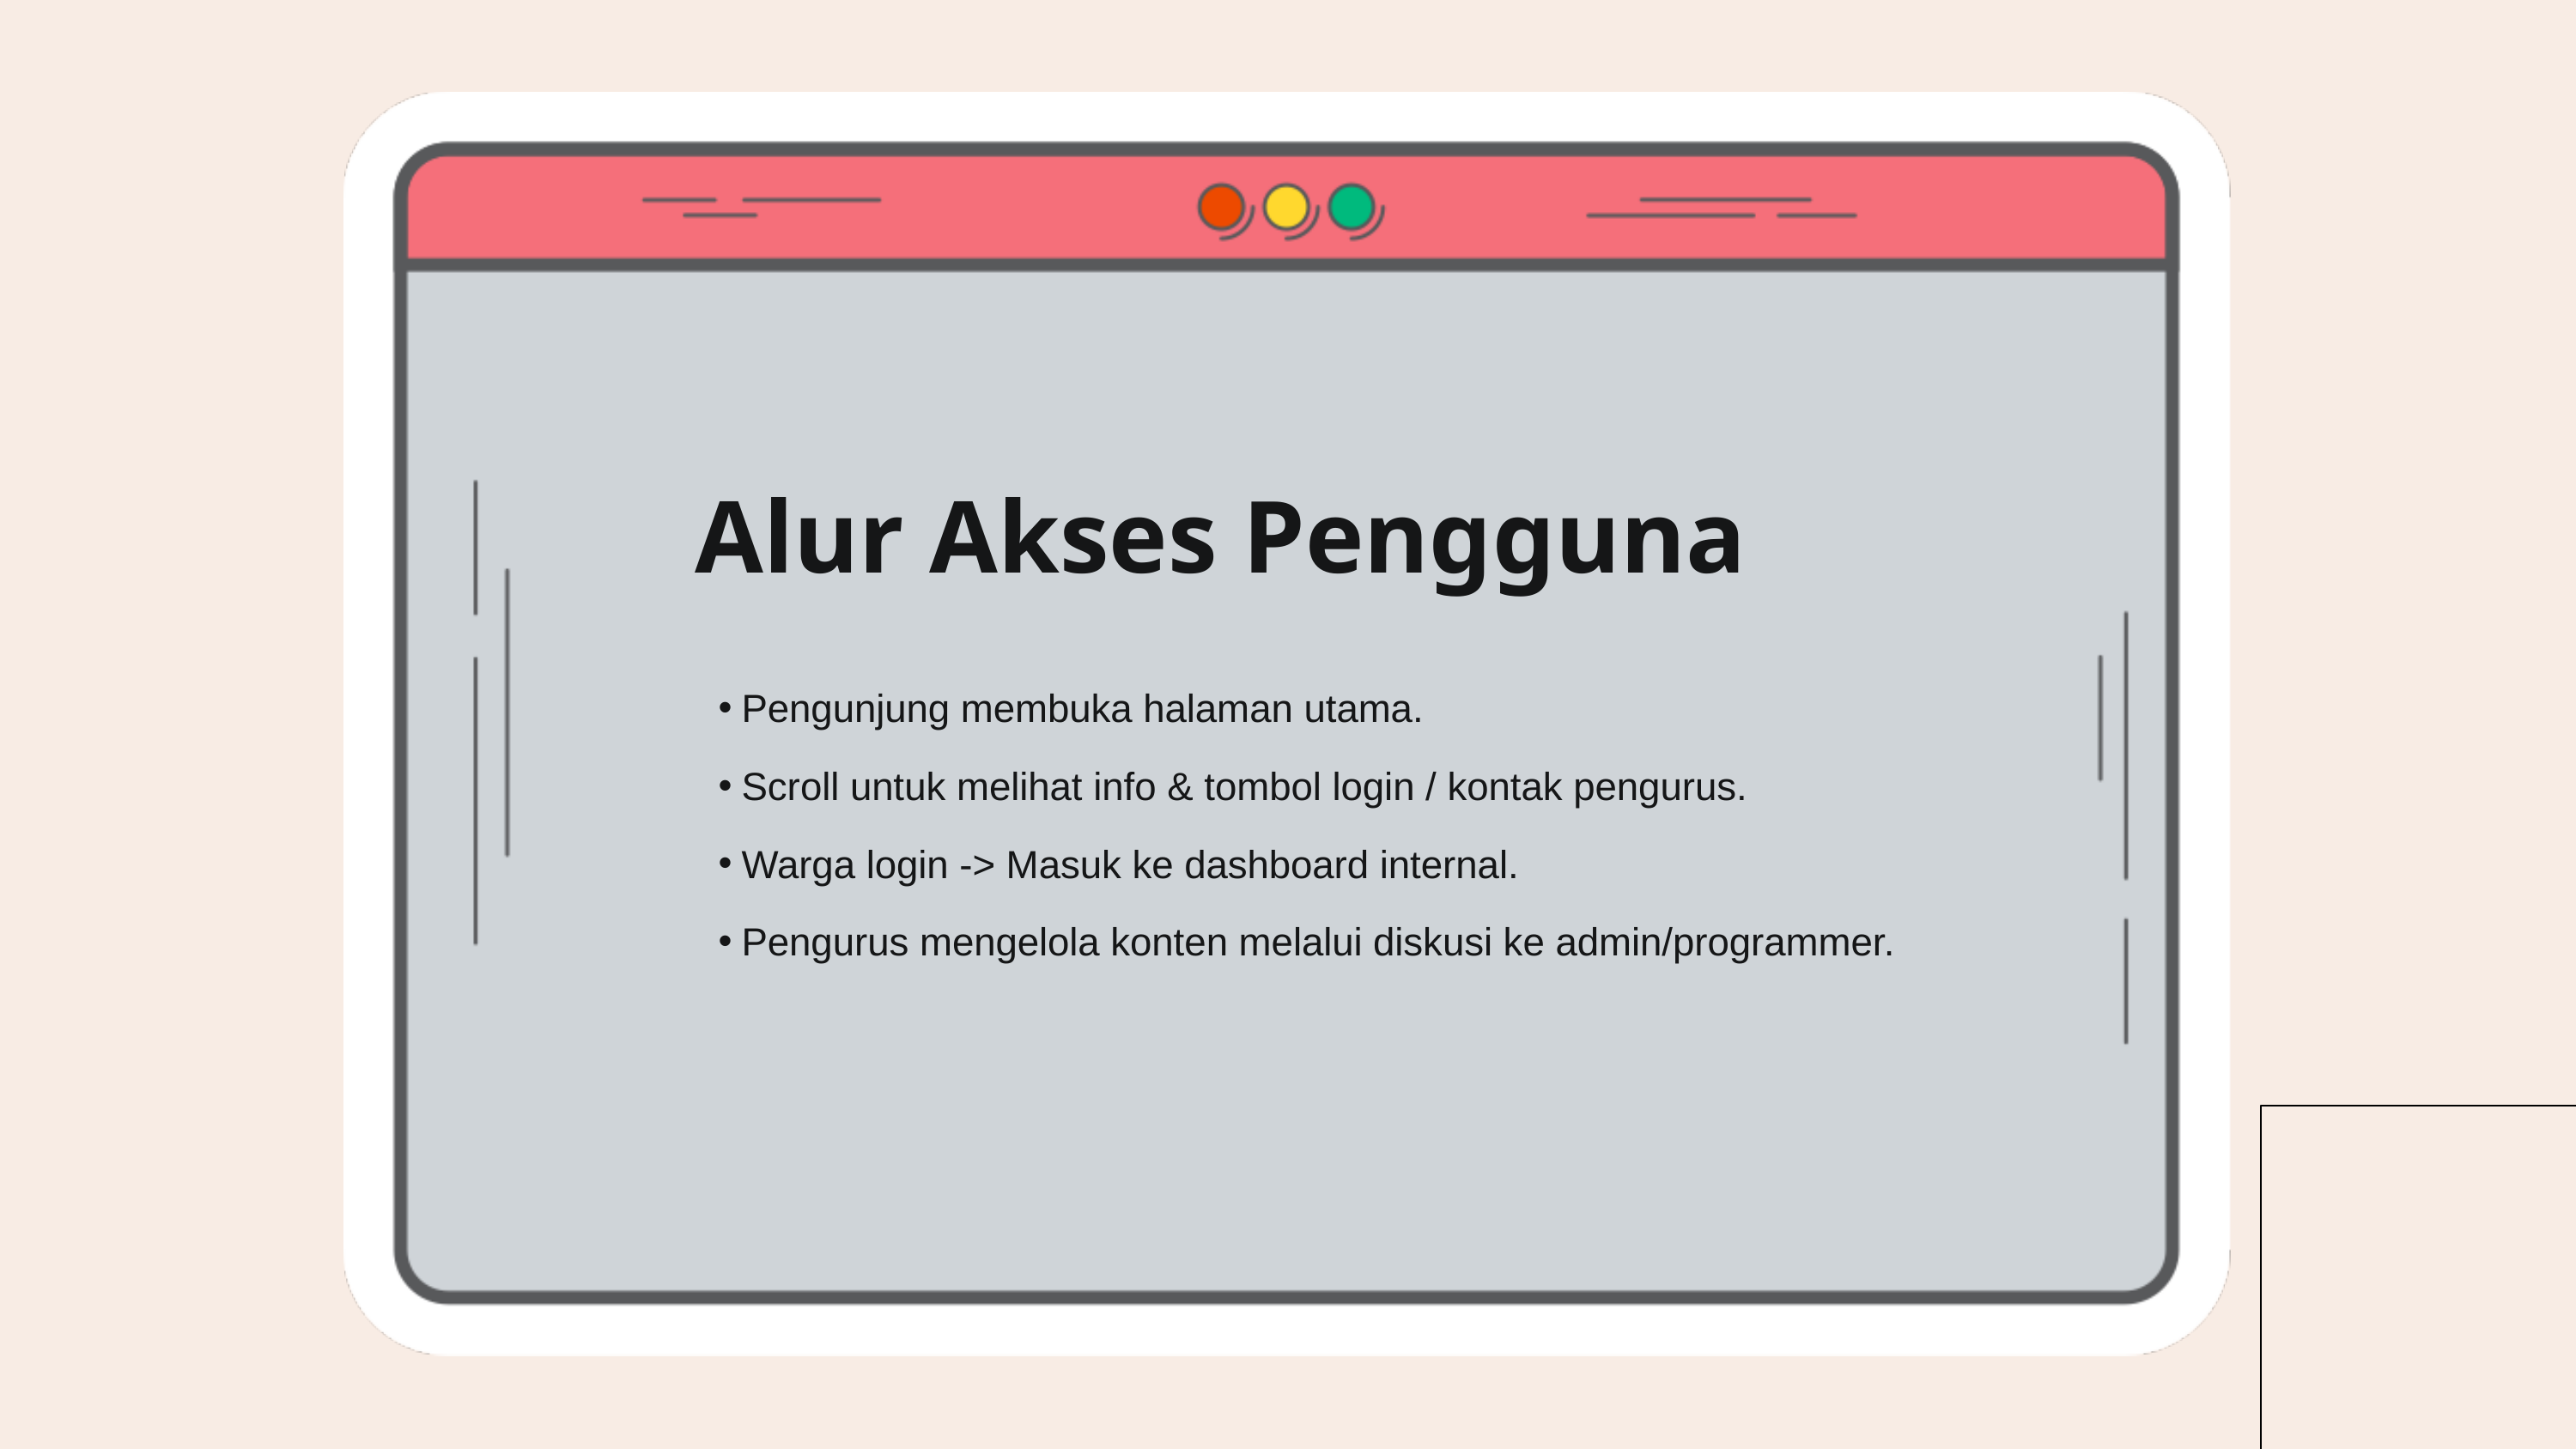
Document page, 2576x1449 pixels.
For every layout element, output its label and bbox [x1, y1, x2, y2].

text_box [695, 473, 2576, 976]
text_box [0, 0, 2576, 1449]
text_box [2260, 1105, 2576, 1449]
